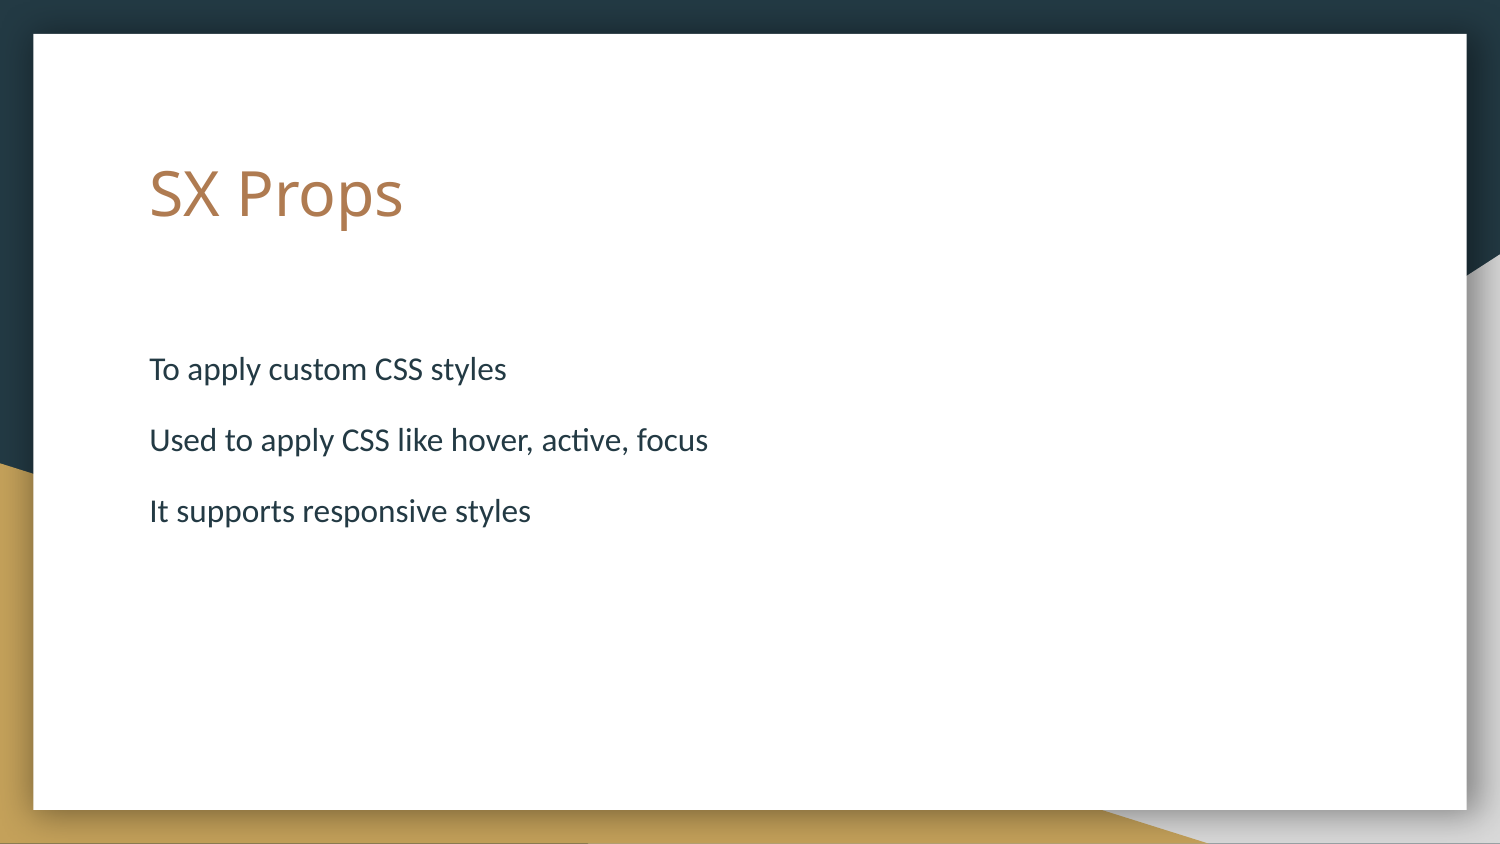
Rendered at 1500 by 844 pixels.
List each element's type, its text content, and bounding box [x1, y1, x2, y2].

title SX Props [134, 138, 1366, 296]
list To apply custom CSS styles Used to apply CSS like hover, active, focus It supports responsive styles [134, 326, 1366, 729]
